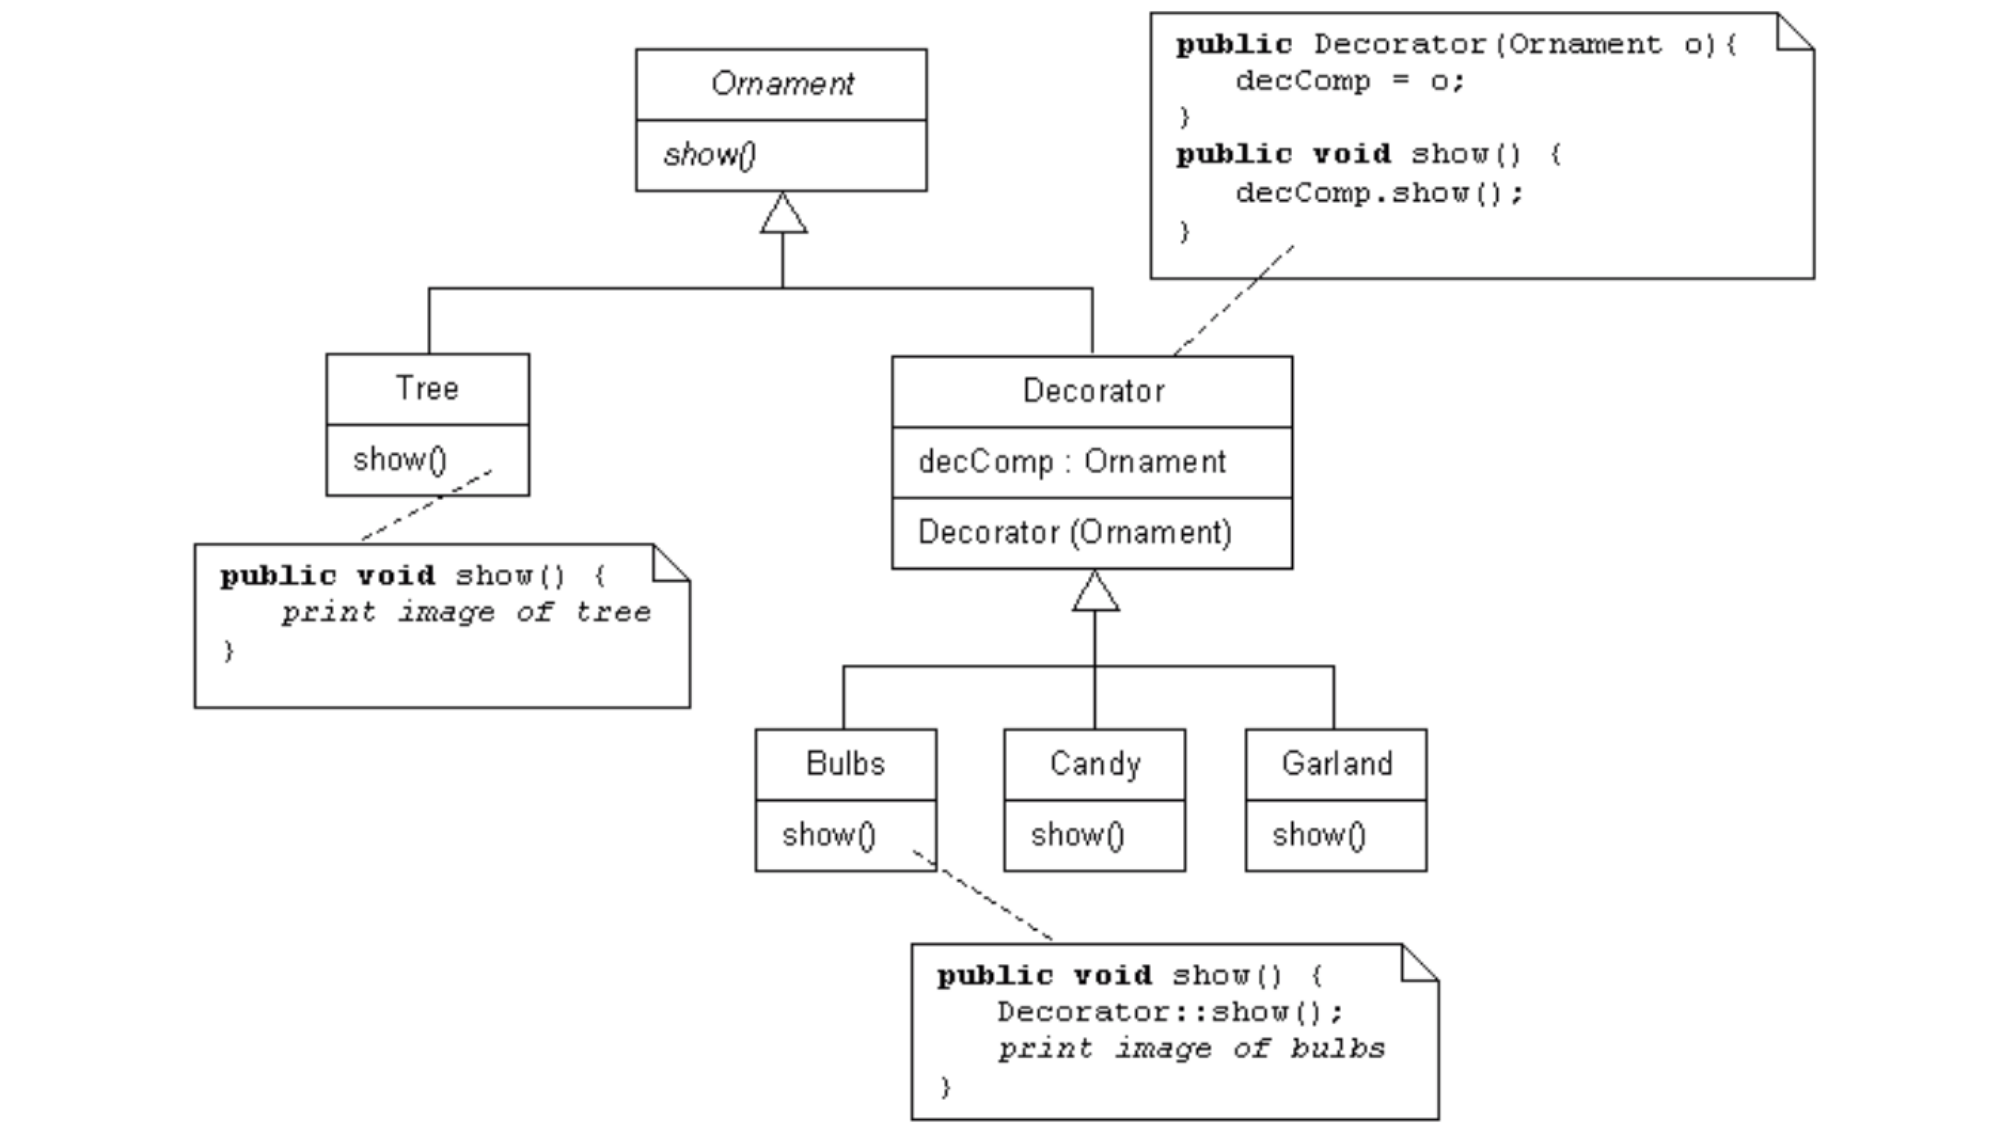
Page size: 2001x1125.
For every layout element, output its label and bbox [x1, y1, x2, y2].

picture [184, 7, 1843, 1125]
